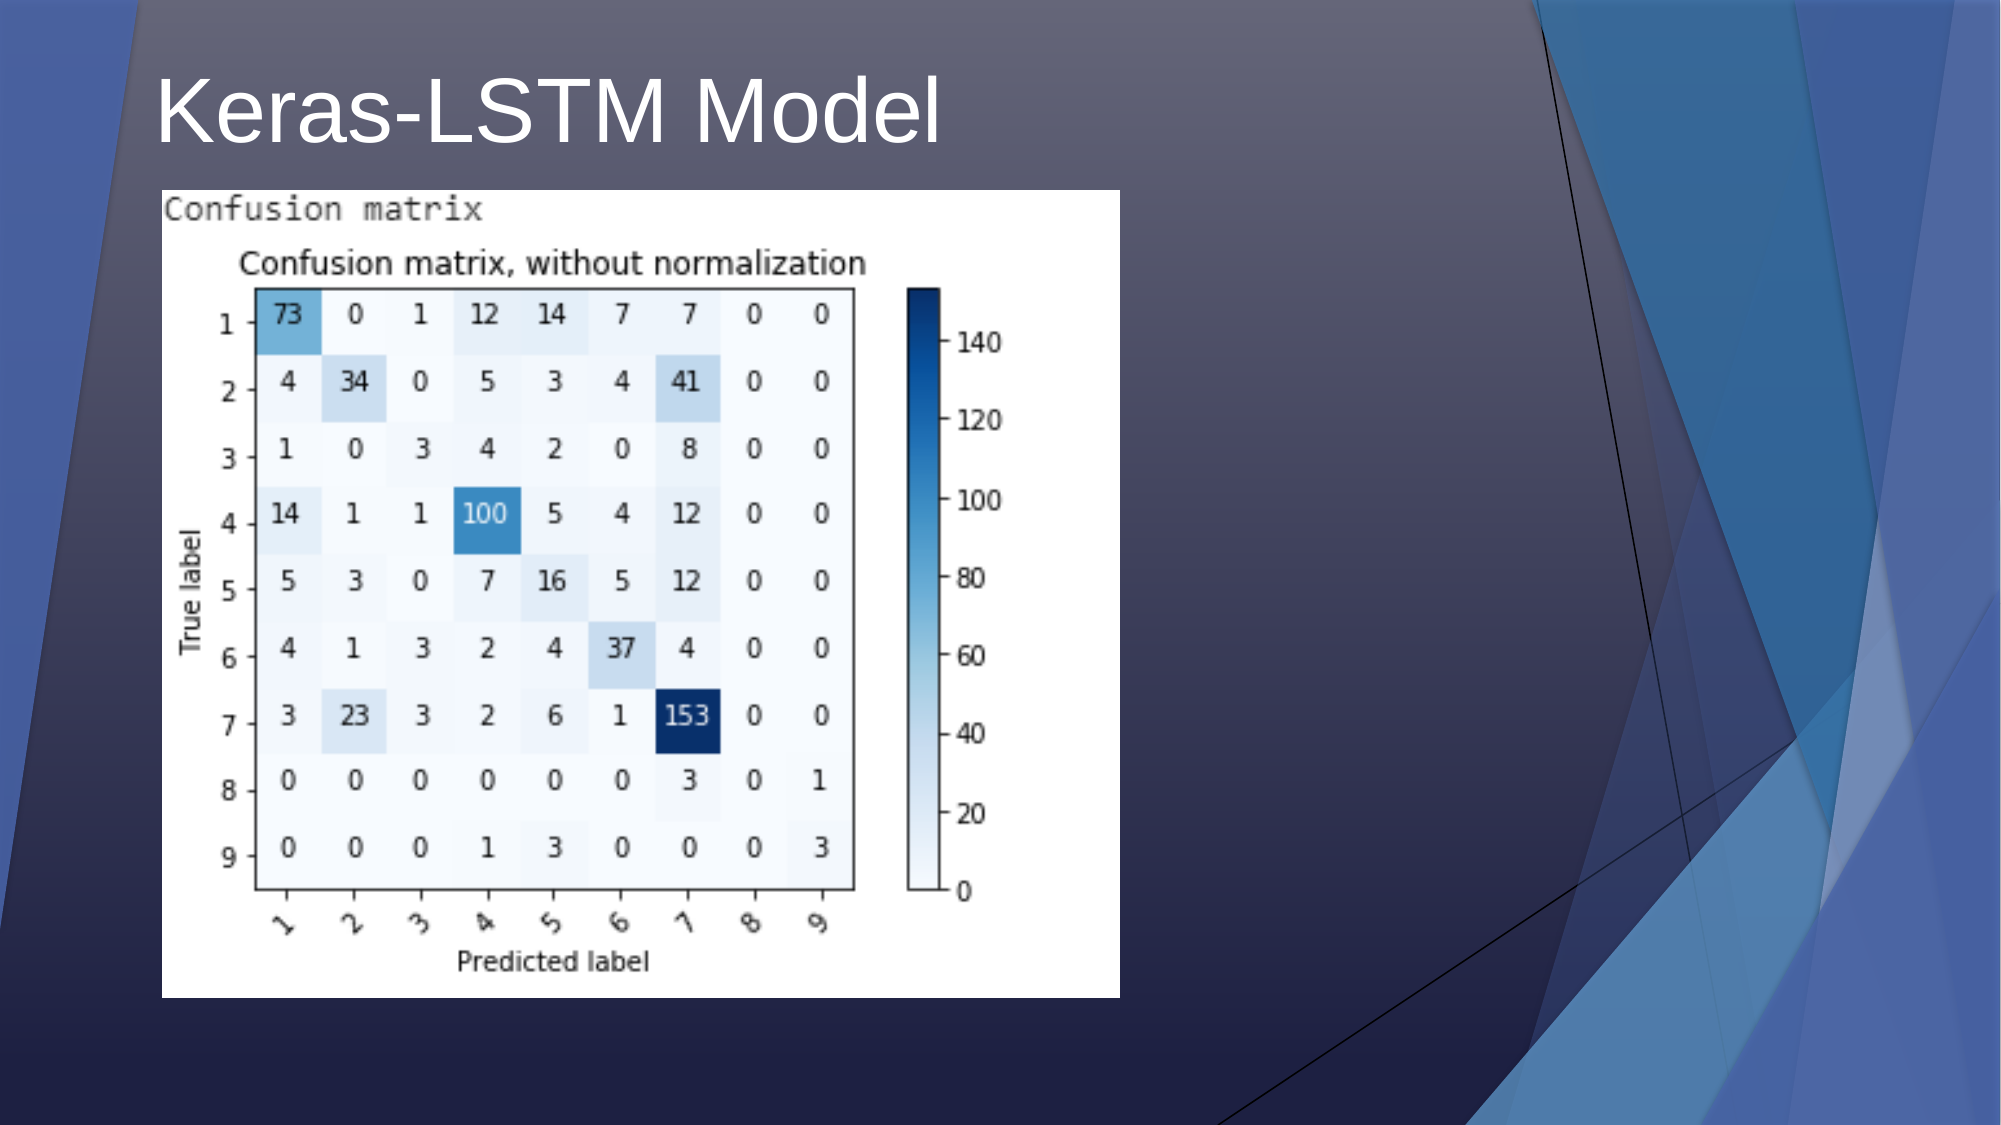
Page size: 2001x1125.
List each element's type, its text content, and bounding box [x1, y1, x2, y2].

picture [161, 189, 1120, 998]
text_box Keras-LSTM Model [139, 40, 1022, 172]
